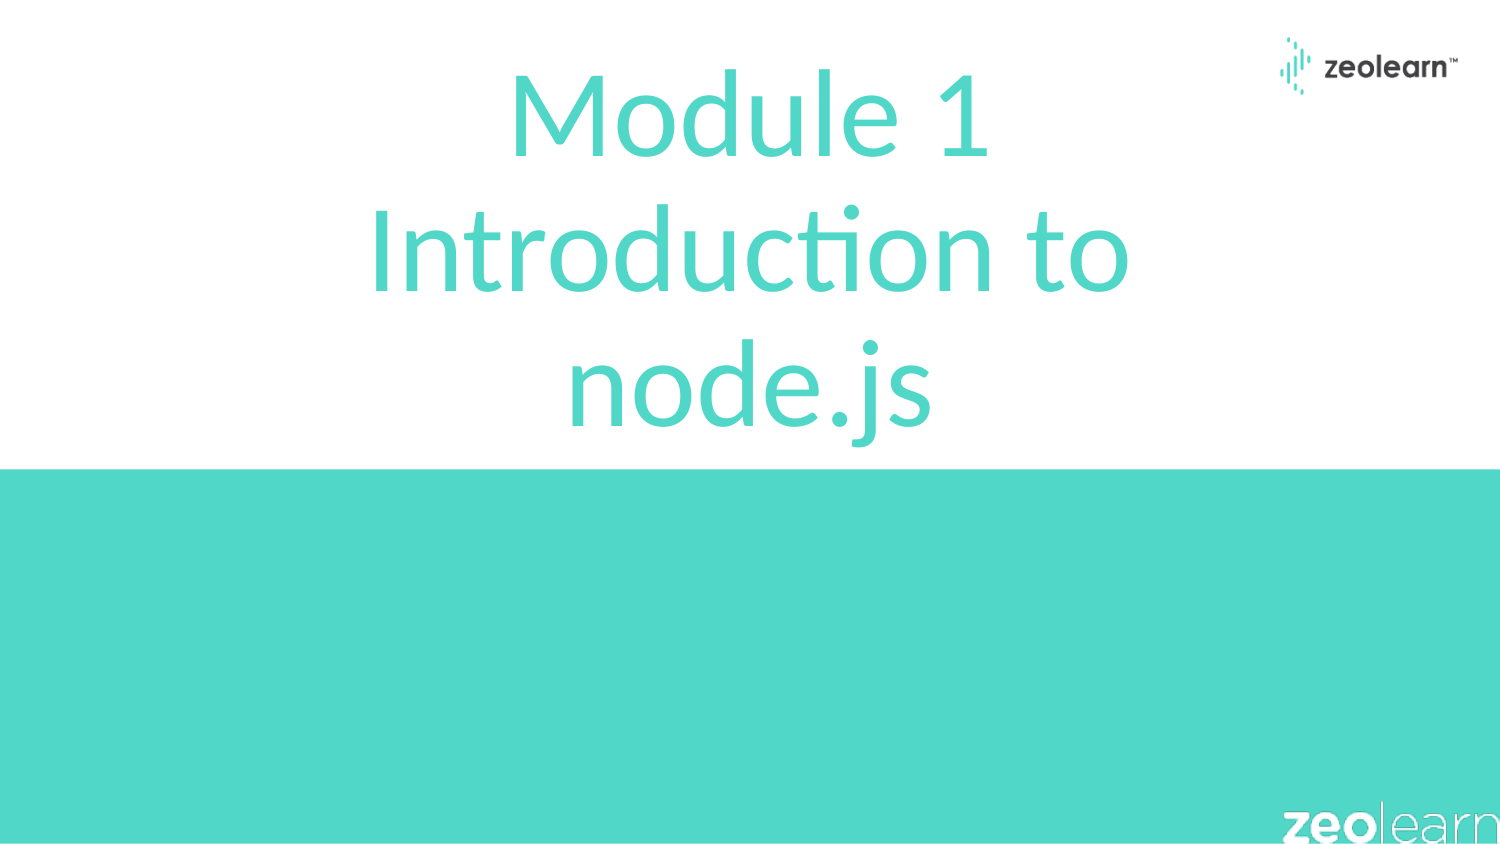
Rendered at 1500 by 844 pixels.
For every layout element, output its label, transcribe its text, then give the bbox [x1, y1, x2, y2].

title Module 1 Introduction to node.js [187, 174, 1313, 469]
picture [1264, 28, 1474, 105]
picture [1282, 801, 1500, 844]
